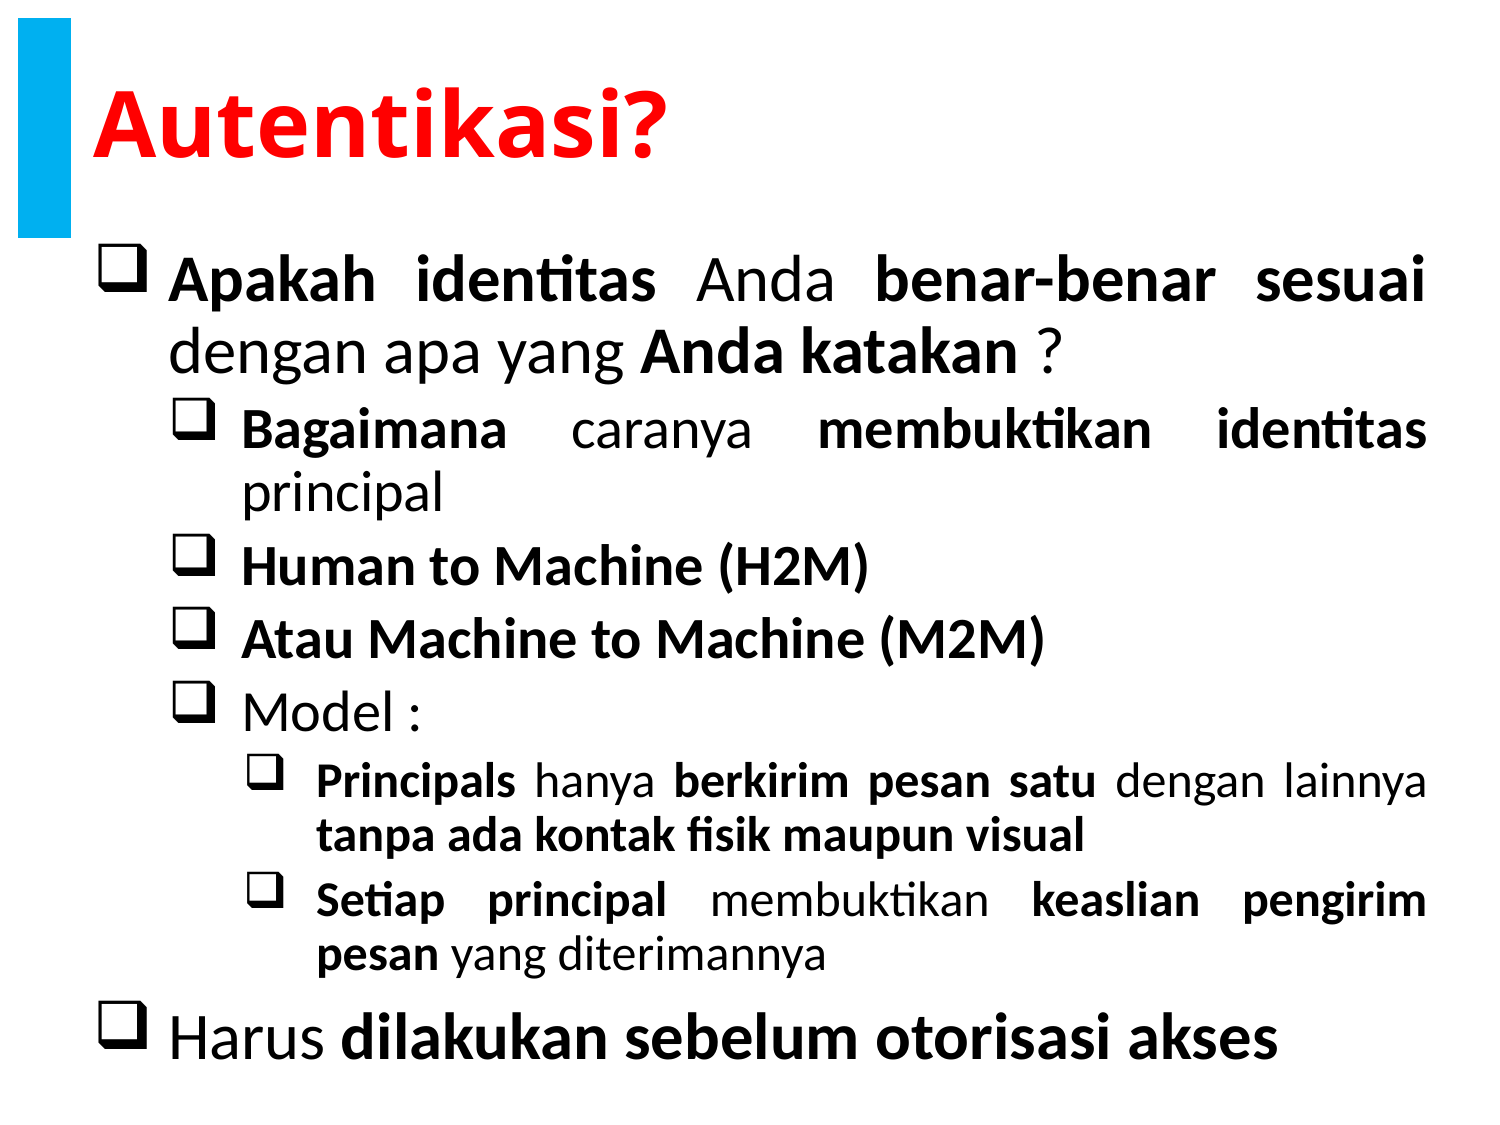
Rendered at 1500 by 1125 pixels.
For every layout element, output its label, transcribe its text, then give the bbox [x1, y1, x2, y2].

list Apakah identitas Anda benar-benar sesuai dengan apa yang Anda katakan ? Bagaimana caranya membuktikan identitas principal Human to Machine (H2M) Atau Machine to Machine (M2M) Model : Principals hanya berkirim pesan satu dengan lainnya tanpa ada kontak fisik maupun visual Setiap principal membuktikan keaslian pengirim pesan yang diterimannya Harus dilakukan sebelum otorisasi akses [78, 236, 1443, 1034]
title Autentikasi? [78, 19, 1443, 236]
